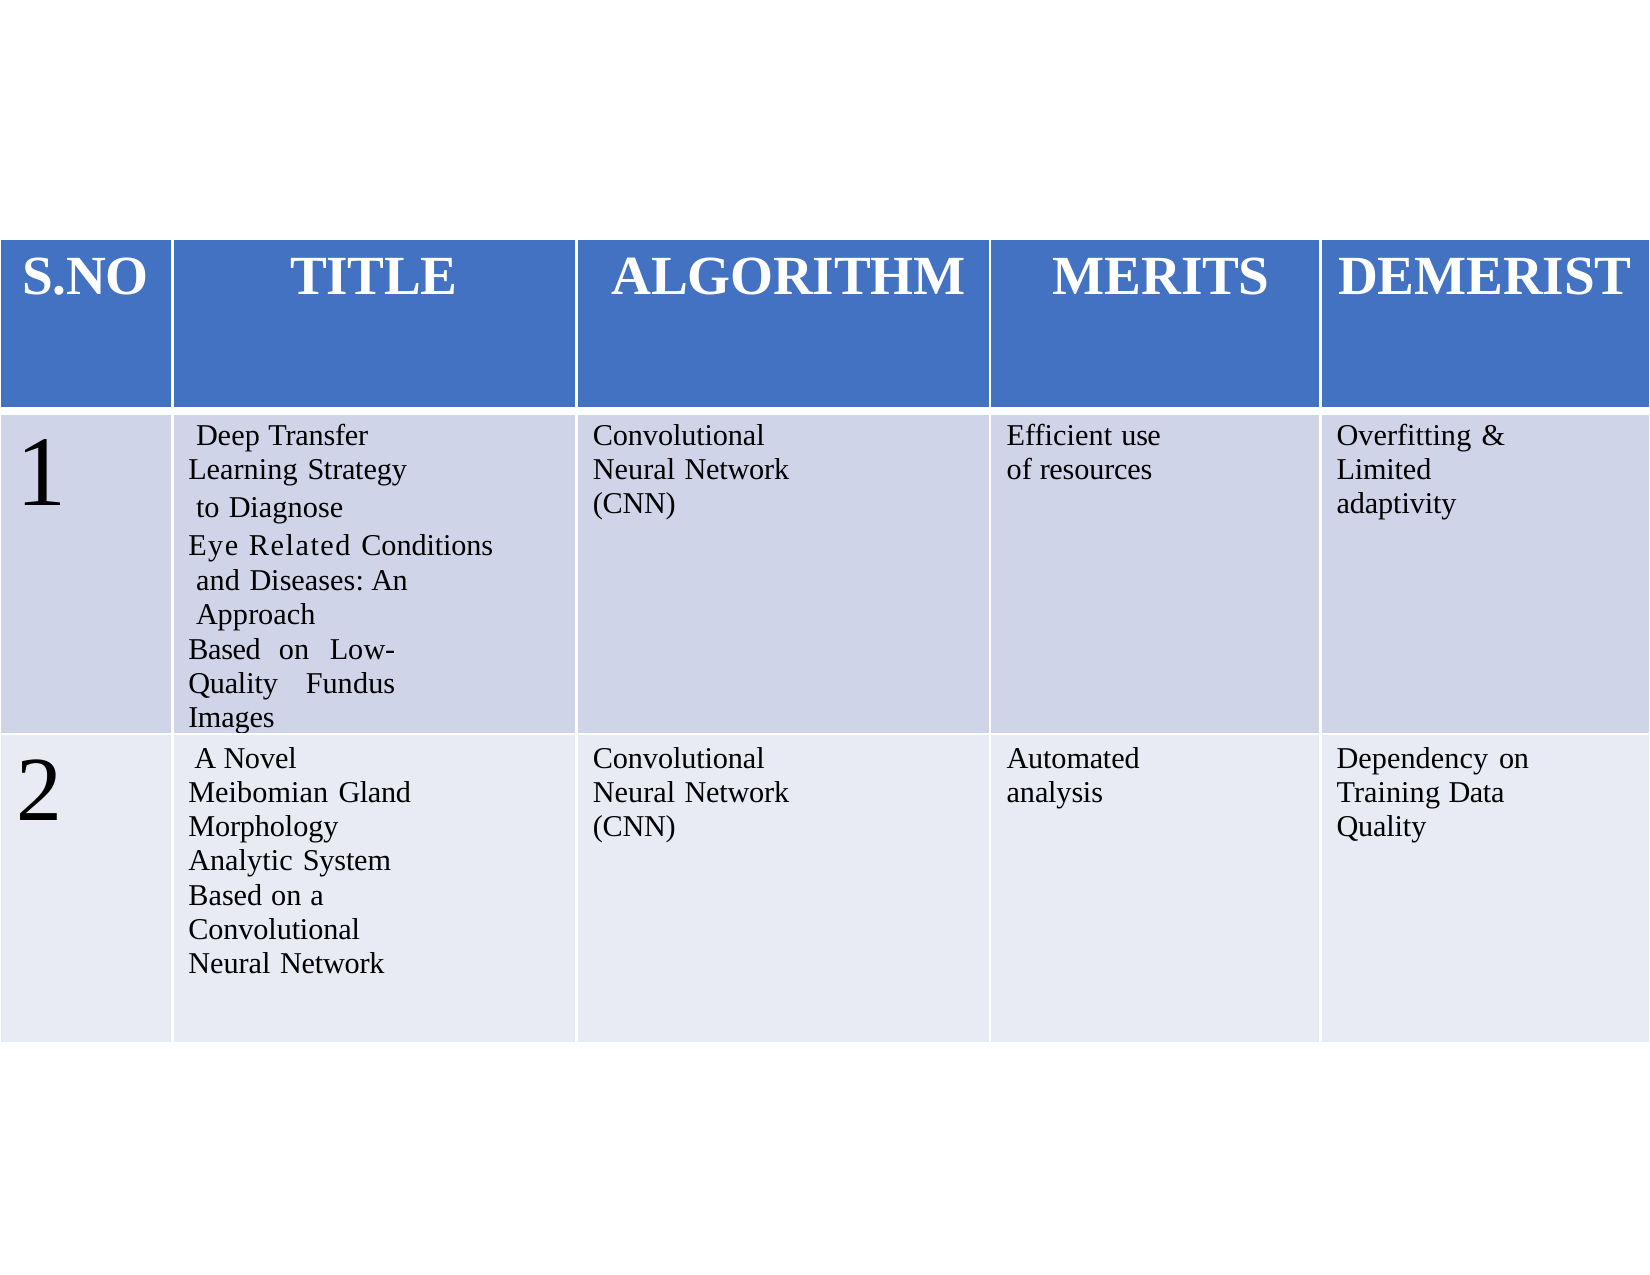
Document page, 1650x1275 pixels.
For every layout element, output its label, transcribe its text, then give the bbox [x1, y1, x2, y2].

table_header DEMERIST [1322, 240, 1649, 407]
table_cell A Novel Meibomian Gland Morphology Analytic System Based on a Convolutional Neural Network [174, 735, 575, 1042]
table_cell Convolutional Neural Network (CNN) [578, 735, 989, 1042]
table_cell Overfitting & Limited adaptivity [1322, 415, 1649, 733]
table_cell Efficient use of resources [991, 415, 1319, 733]
table_header TITLE [174, 240, 575, 407]
table_cell Convolutional Neural Network (CNN) [578, 415, 989, 733]
table_cell Dependency on Training Data Quality [1322, 735, 1649, 1042]
table_cell 1 [1, 415, 171, 733]
table_cell Automated analysis [991, 735, 1319, 1042]
table_header S.NO [1, 240, 171, 407]
table_cell 2 [1, 735, 171, 1042]
table_header MERITS [991, 240, 1319, 407]
table_cell Deep Transfer Learning Strategy to Diagnose Eye Related Conditions and Diseases: An Approach Based on Low-Quality Fundus Images [174, 415, 575, 733]
table_header ALGORITHM [578, 240, 989, 407]
